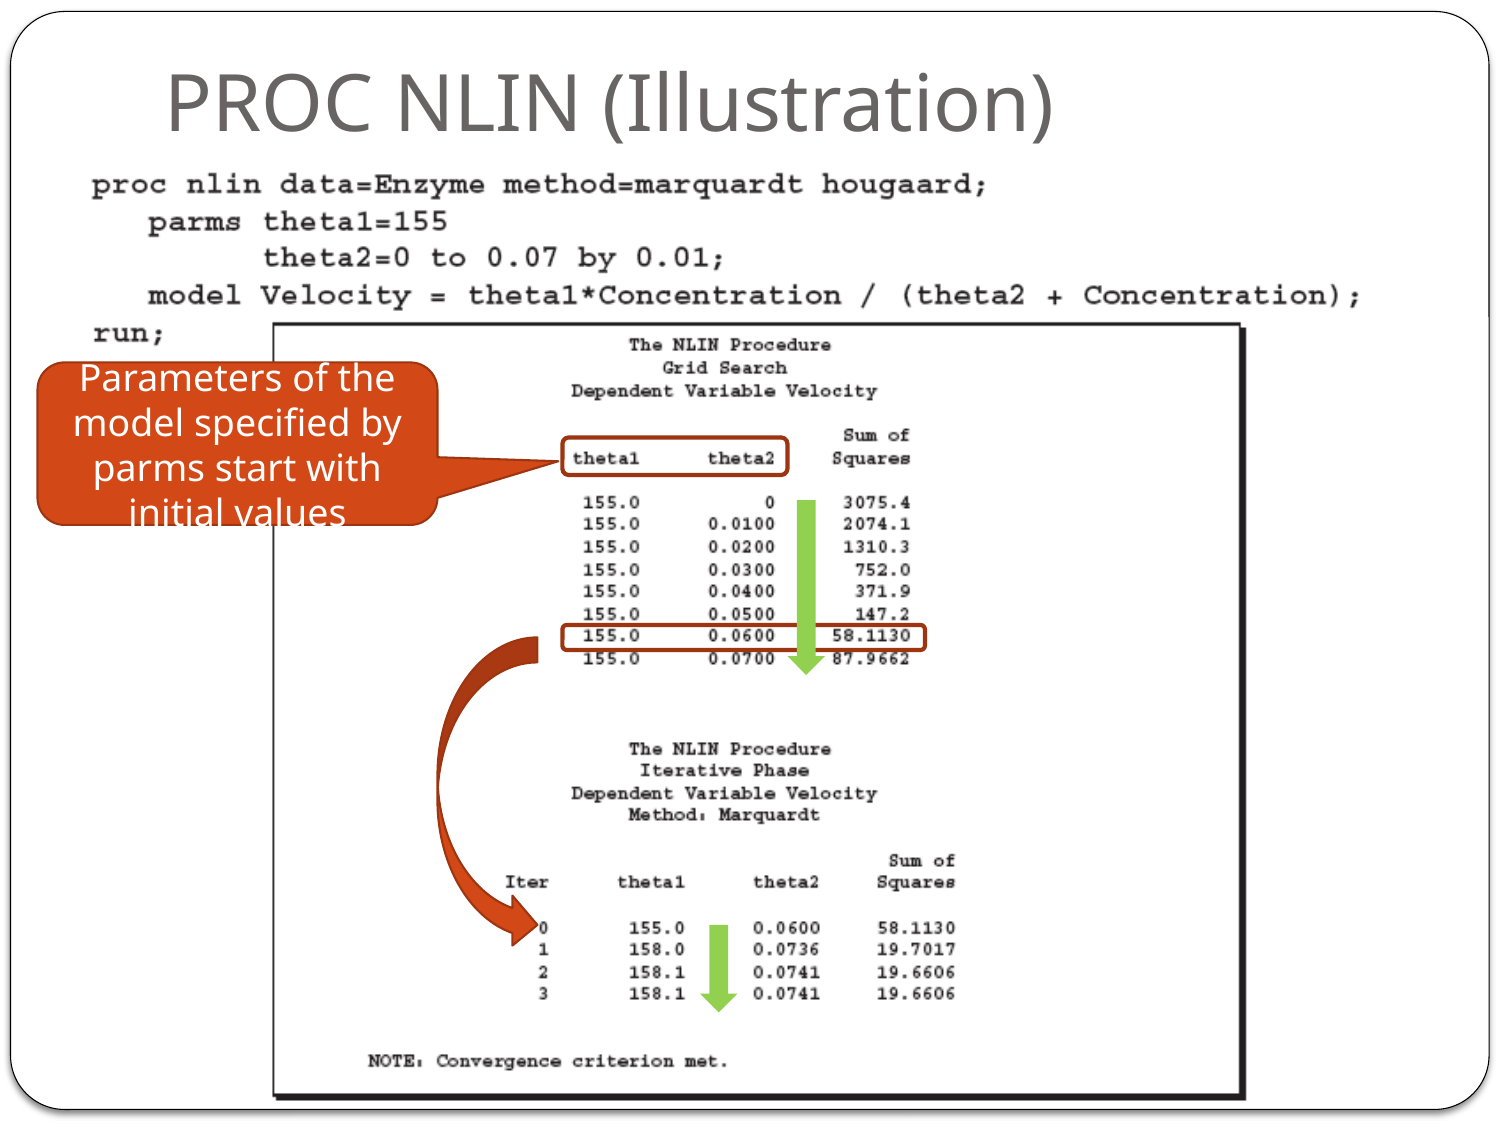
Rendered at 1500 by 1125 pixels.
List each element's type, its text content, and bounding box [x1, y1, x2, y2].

title PROC NLIN (Illustration) [150, 45, 1425, 163]
text_box Parameters of the model specified by parms start with initial values [36, 361, 258, 526]
picture [87, 170, 1363, 1108]
